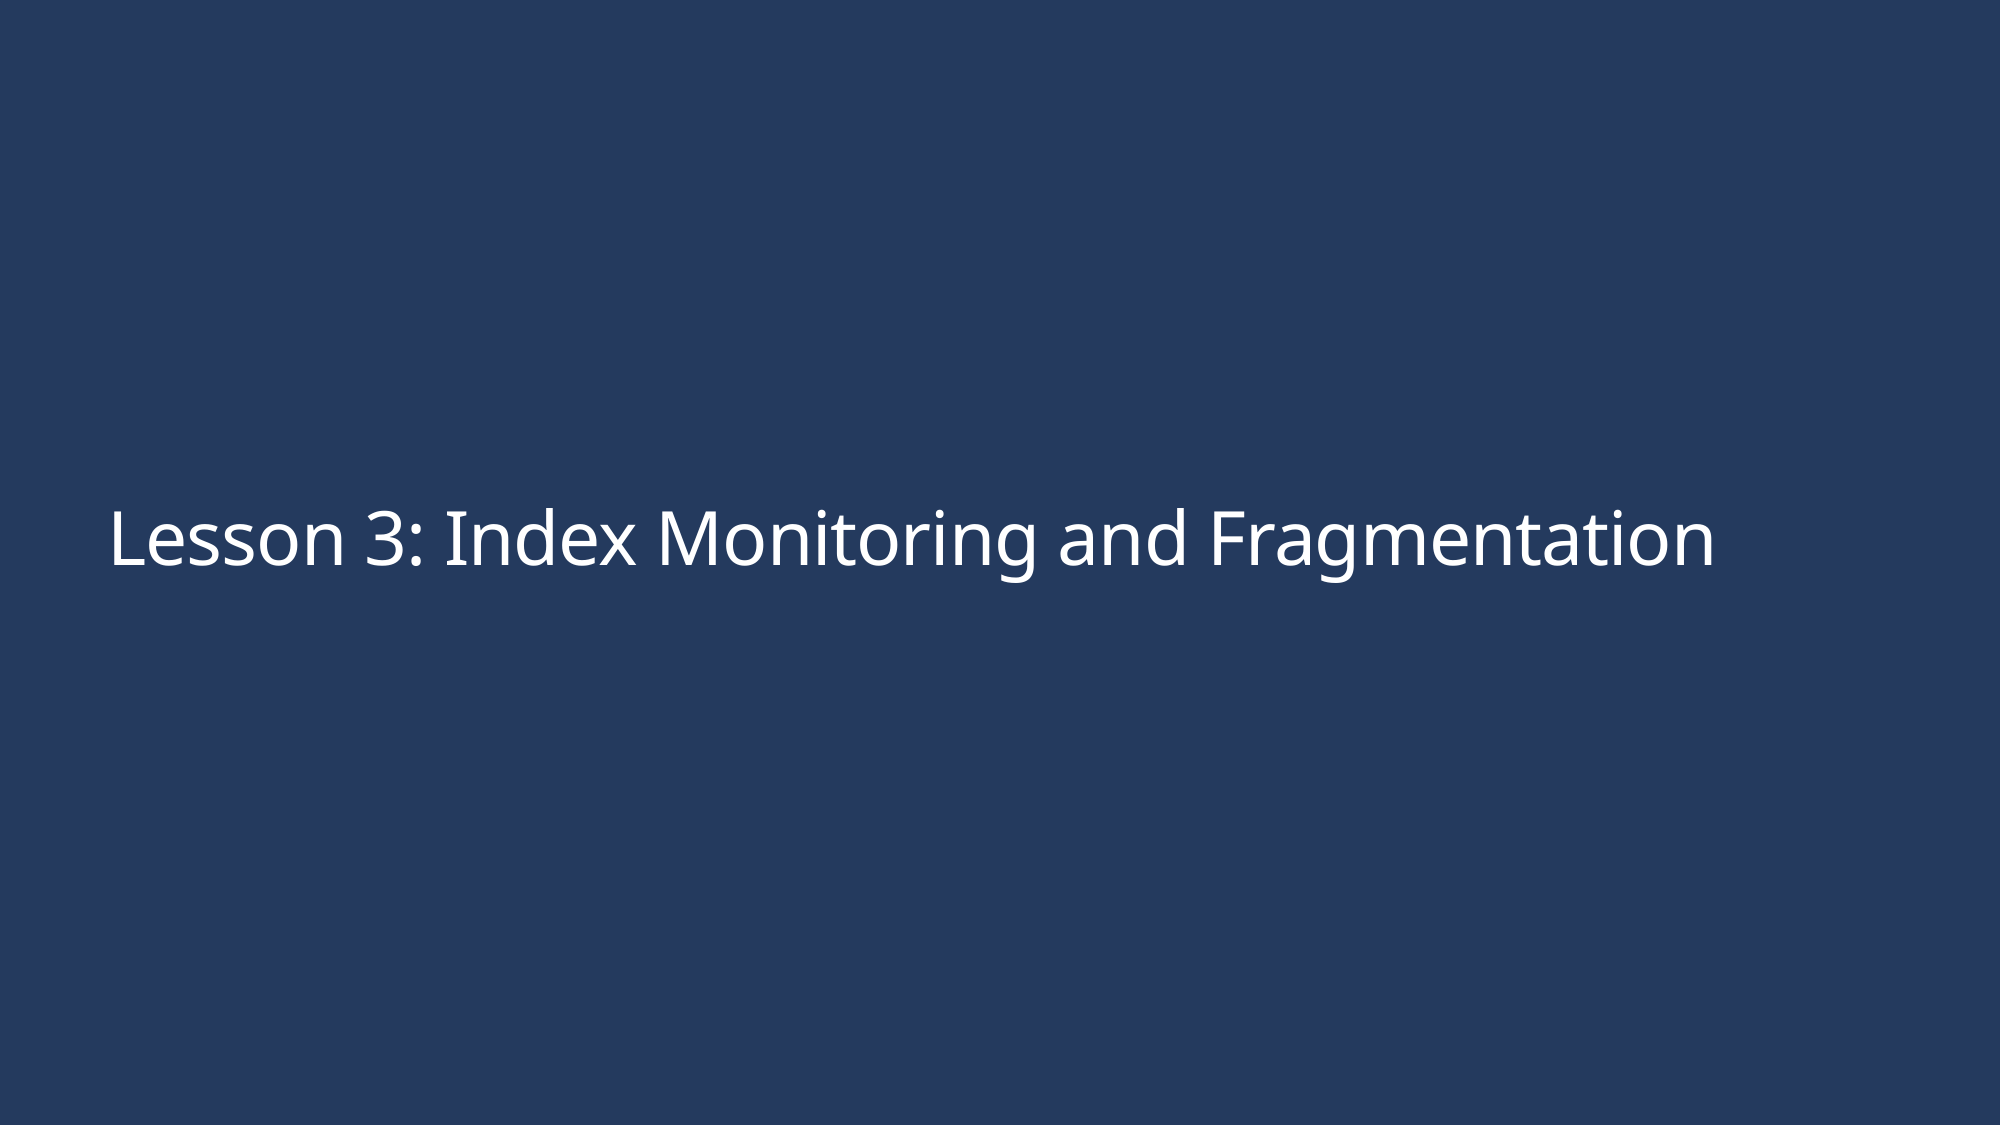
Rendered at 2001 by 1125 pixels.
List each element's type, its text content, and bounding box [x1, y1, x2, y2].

title Lesson 3: Index Monitoring and Fragmentation [107, 488, 1925, 588]
